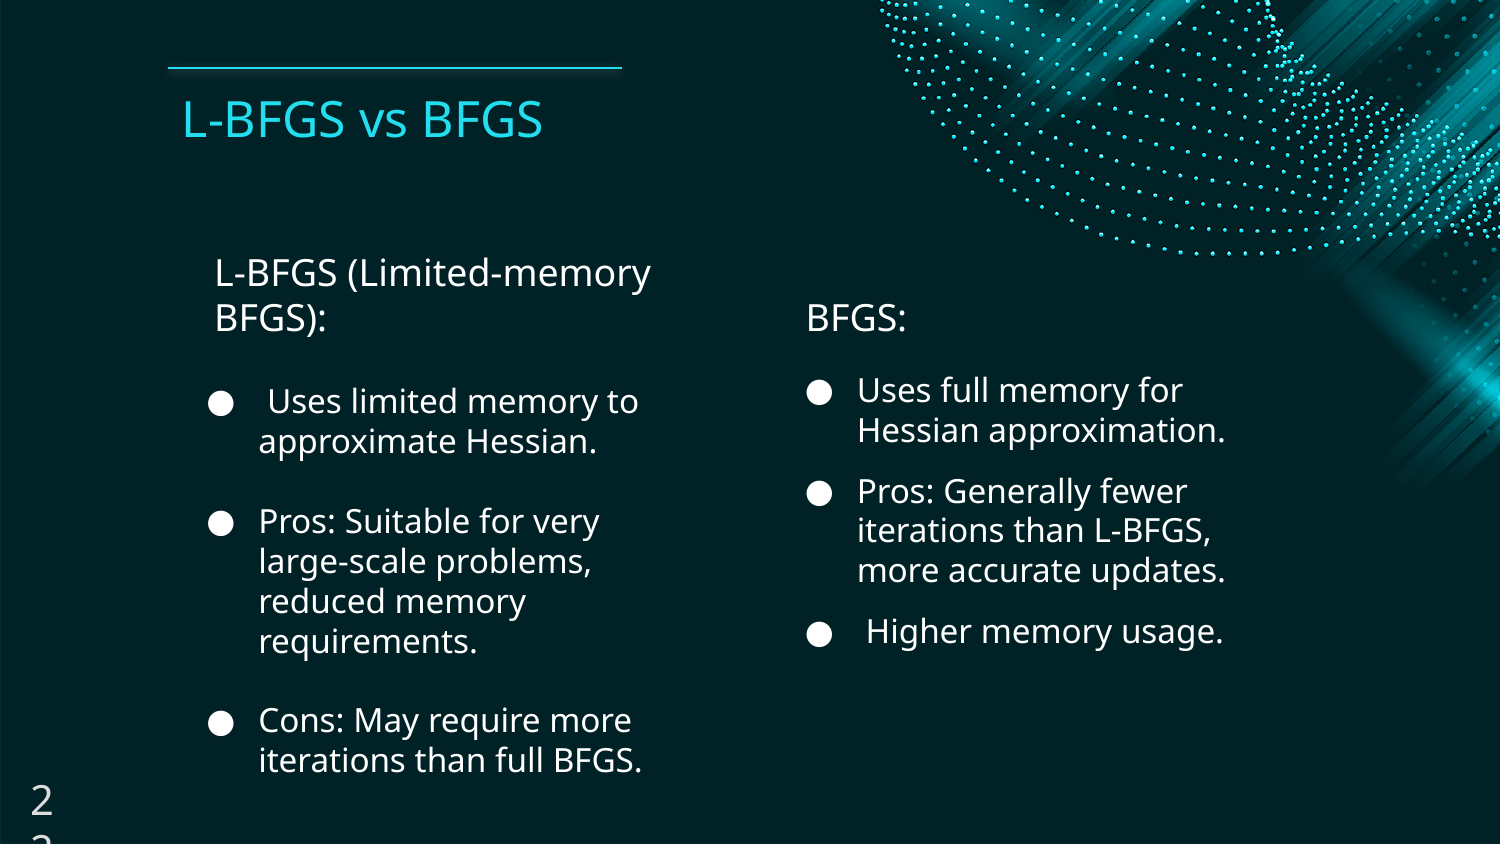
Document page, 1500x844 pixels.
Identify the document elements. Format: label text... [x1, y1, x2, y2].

picture [0, 0, 1500, 844]
text_box 22 [15, 758, 93, 832]
list Uses full memory for Hessian approximation. Pros: Generally fewer iterations than L-BFGS, more accurate updates. Higher memory usage. [766, 354, 1302, 649]
title L-BFGS vs BFGS [153, 72, 969, 228]
title L-BFGS (Limited-memory BFGS): [199, 264, 734, 354]
title BFGS: [790, 264, 1326, 354]
list Uses limited memory to approximate Hessian. Pros: Suitable for very large-scale problems, reduced memory requirements. Cons: May require more iterations than full BFGS. [168, 365, 703, 660]
